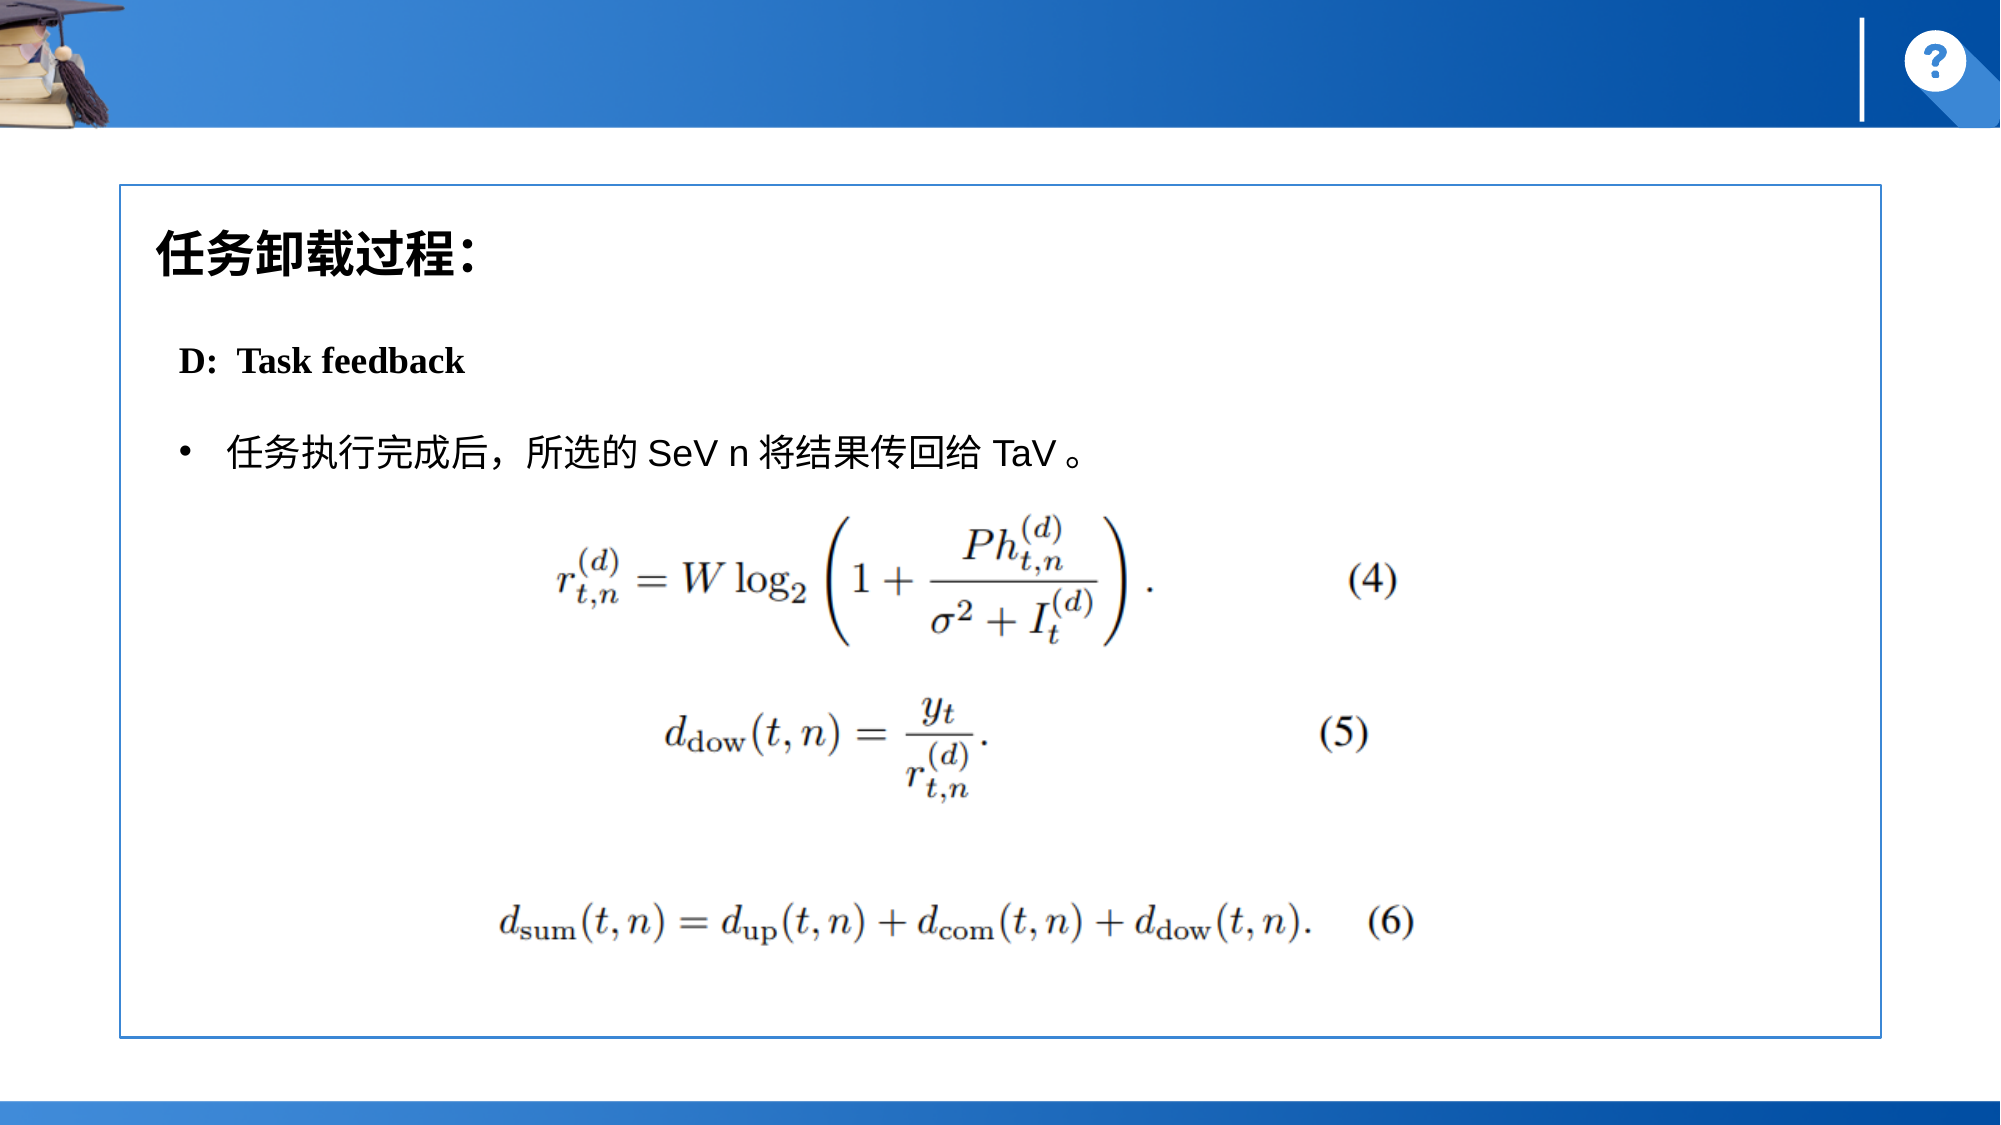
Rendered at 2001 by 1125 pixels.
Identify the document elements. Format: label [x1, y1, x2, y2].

picture [0, 0, 2000, 1125]
text_box [1904, 29, 2000, 129]
